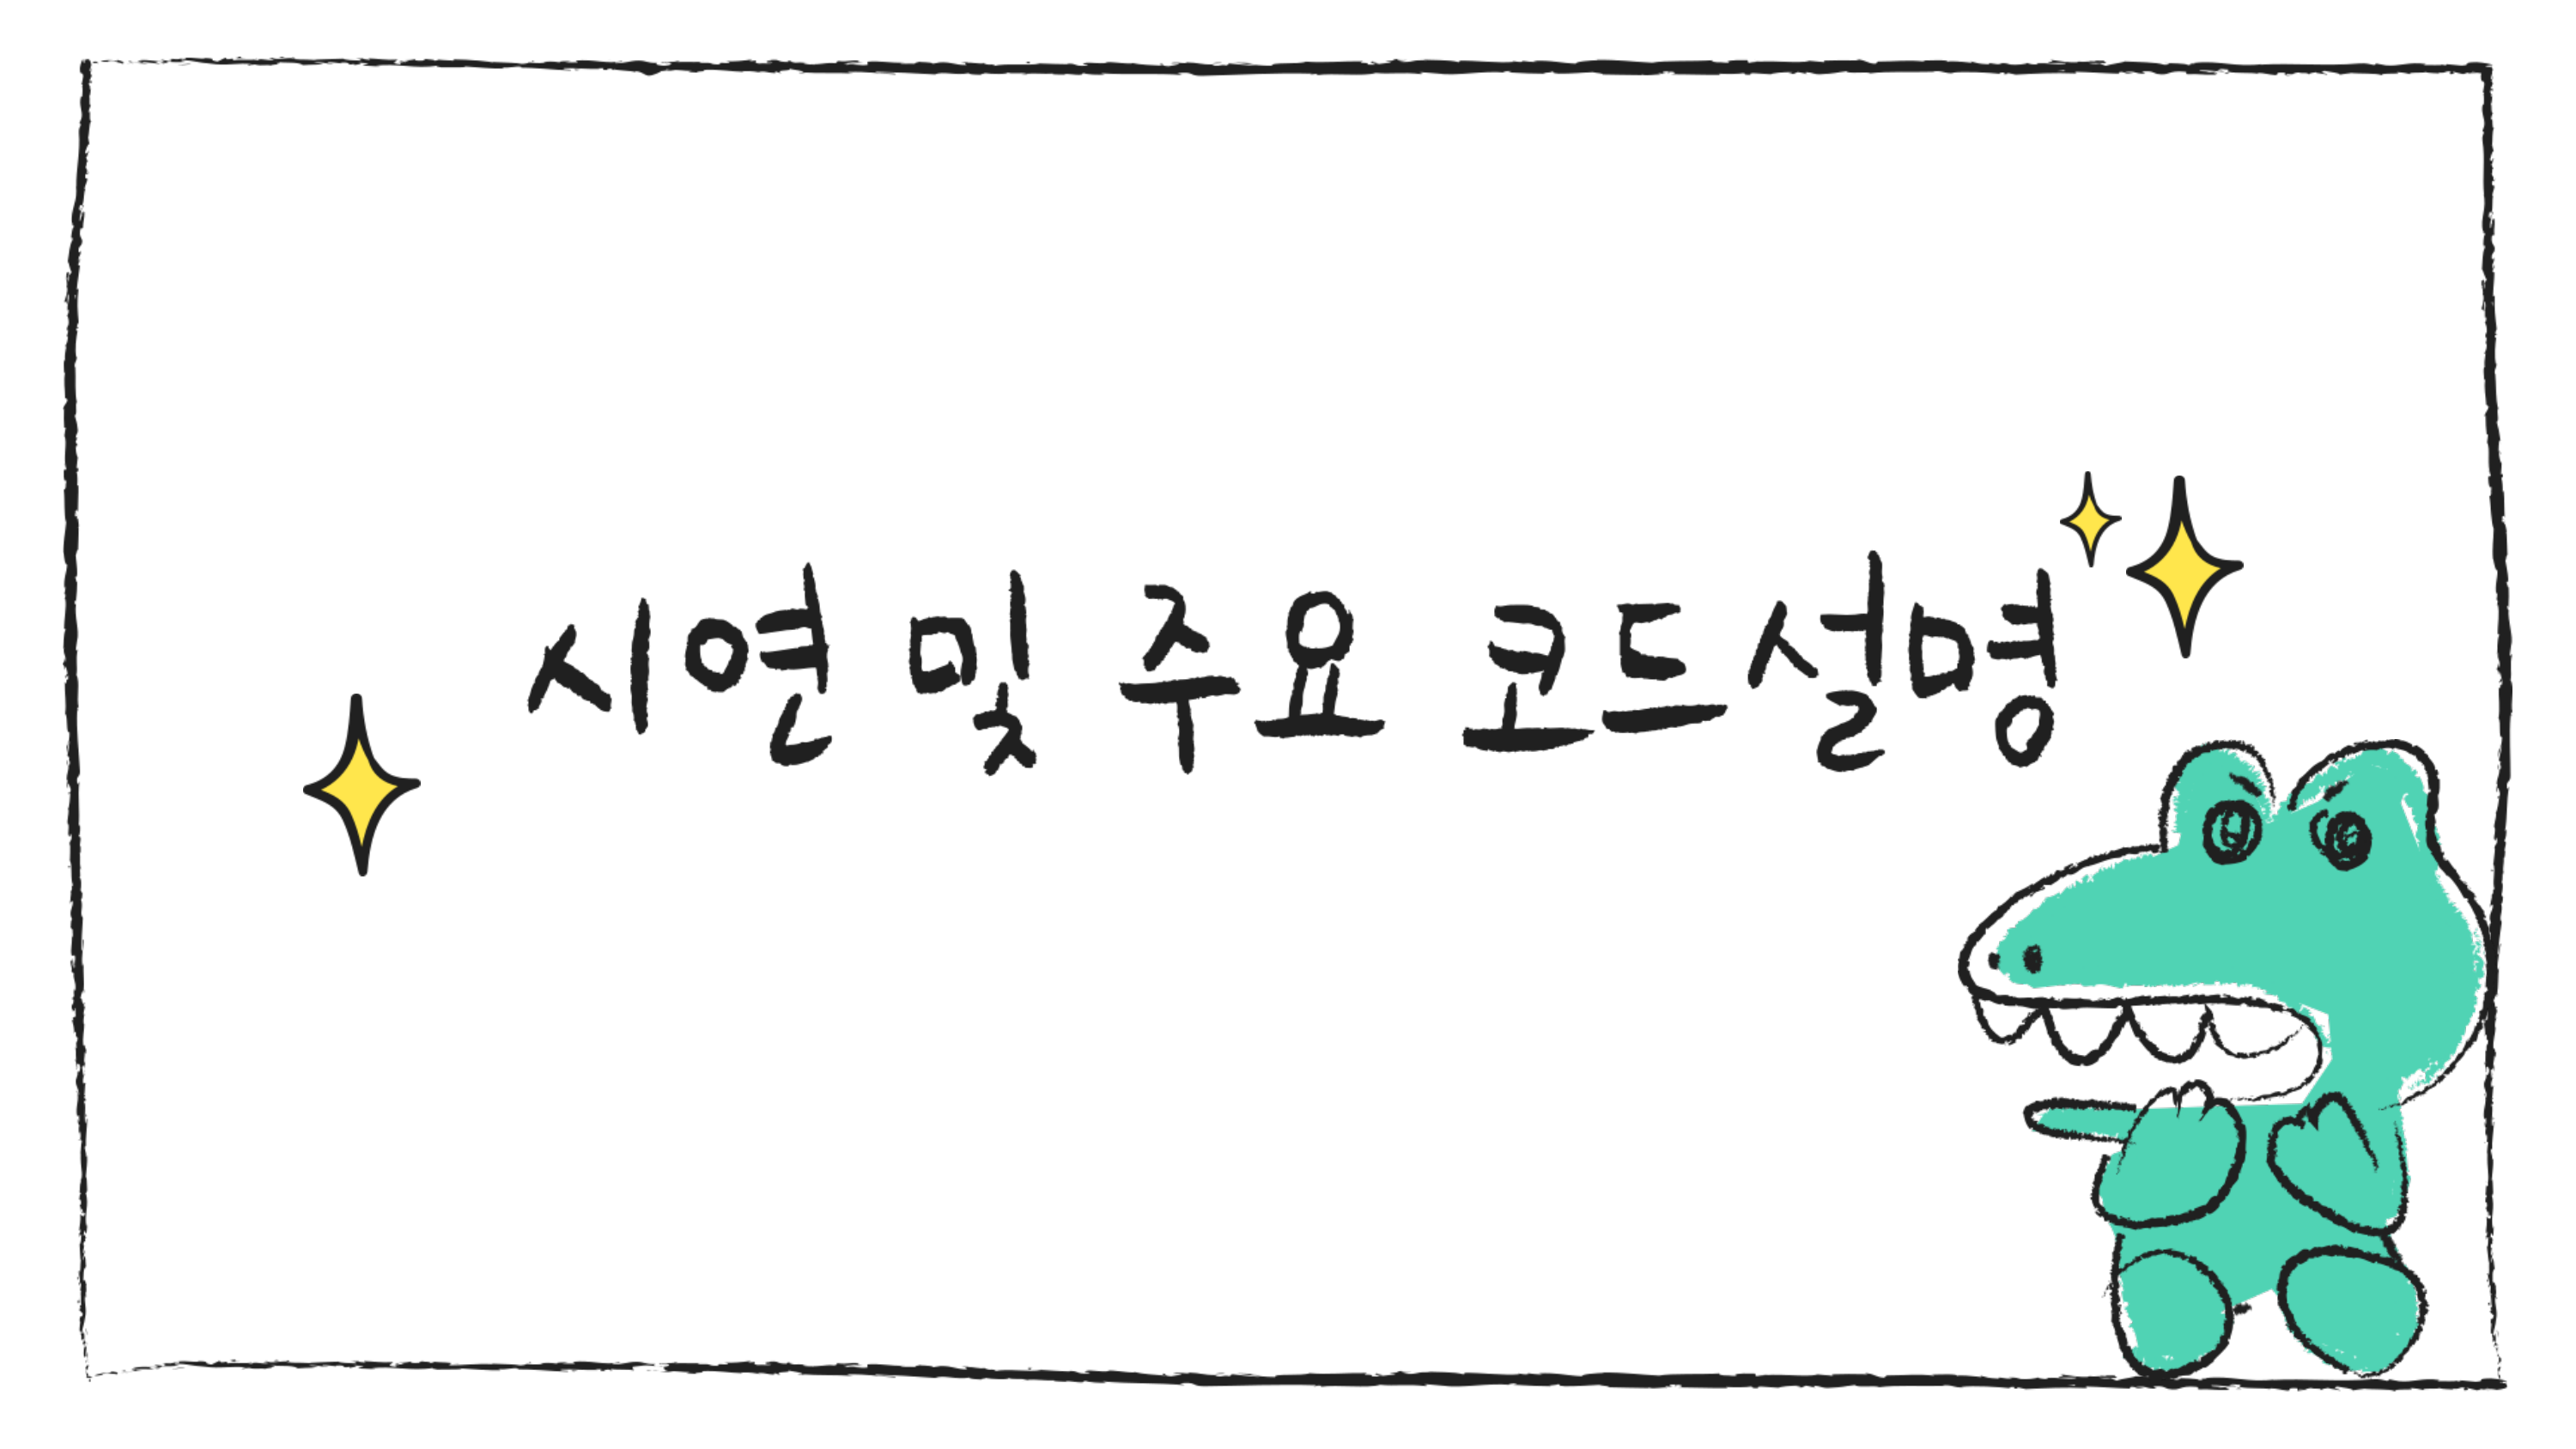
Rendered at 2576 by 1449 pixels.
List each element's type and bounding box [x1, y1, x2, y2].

text_box [2126, 476, 2245, 659]
text_box [2059, 471, 2122, 567]
text_box [63, 56, 2513, 1392]
picture [179, 480, 2168, 938]
text_box [303, 694, 422, 877]
text_box [1958, 739, 2497, 1381]
